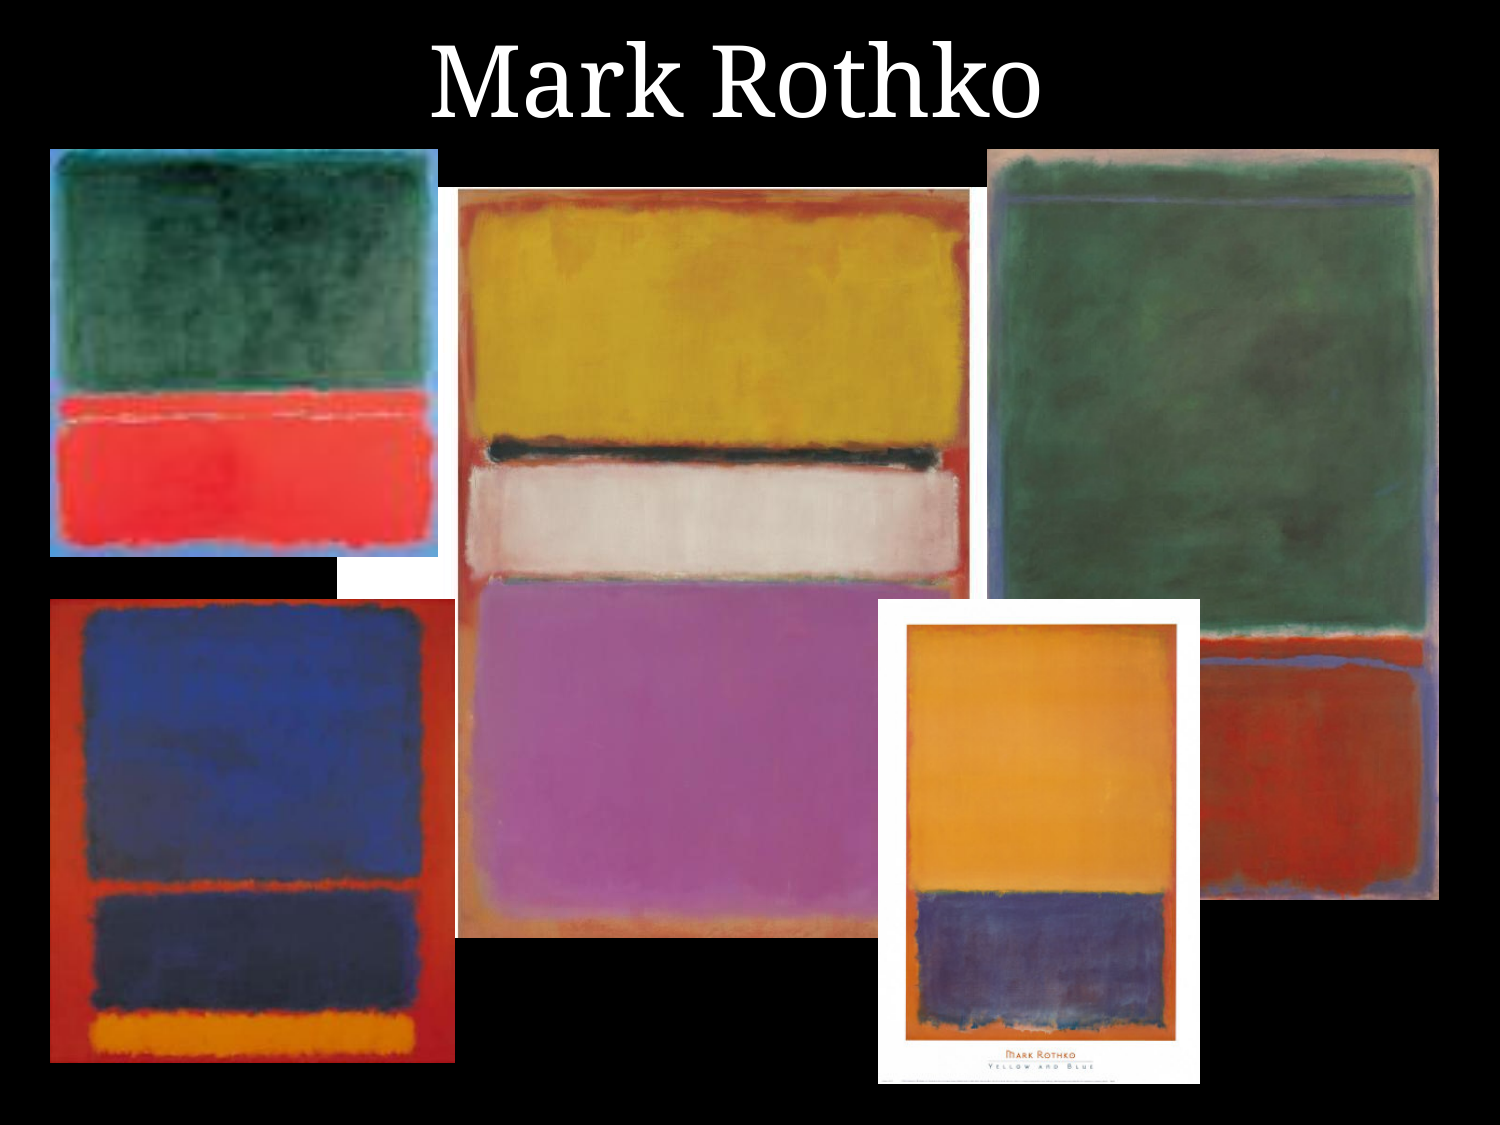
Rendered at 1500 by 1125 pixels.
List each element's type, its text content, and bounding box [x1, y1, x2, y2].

title Mark Rothko [75, 24, 1425, 130]
picture [49, 149, 1439, 1084]
